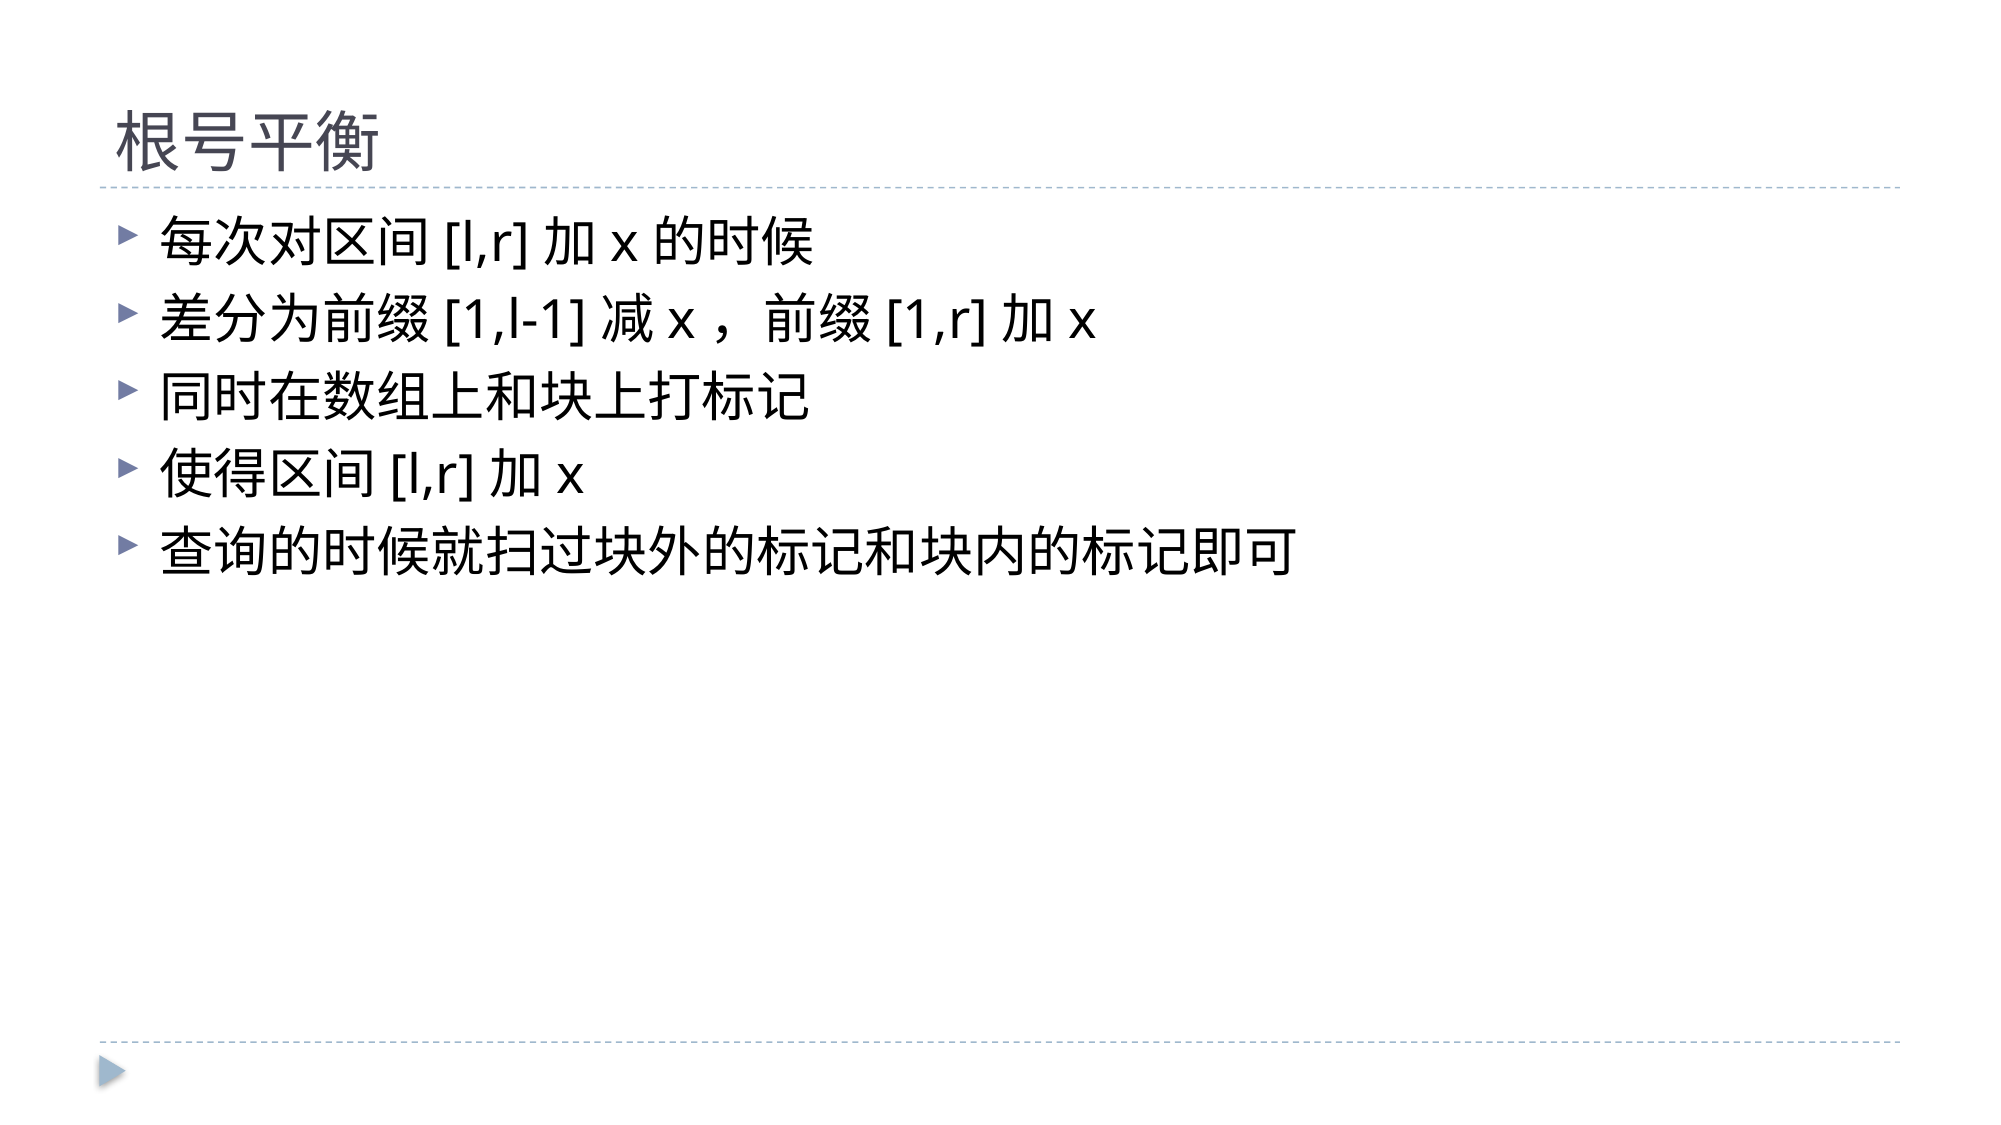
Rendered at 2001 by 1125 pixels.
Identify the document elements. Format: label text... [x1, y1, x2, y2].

title 根号平衡 [99, 24, 1900, 188]
list 每次对区间[l,r]加x的时候 差分为前缀[1,l-1]减x，前缀[1,r]加x 同时在数组上和块上打标记 使得区间[l,r]加x 查询的时候就扫过块外的标记和块内的标记即可 [99, 200, 1900, 1010]
